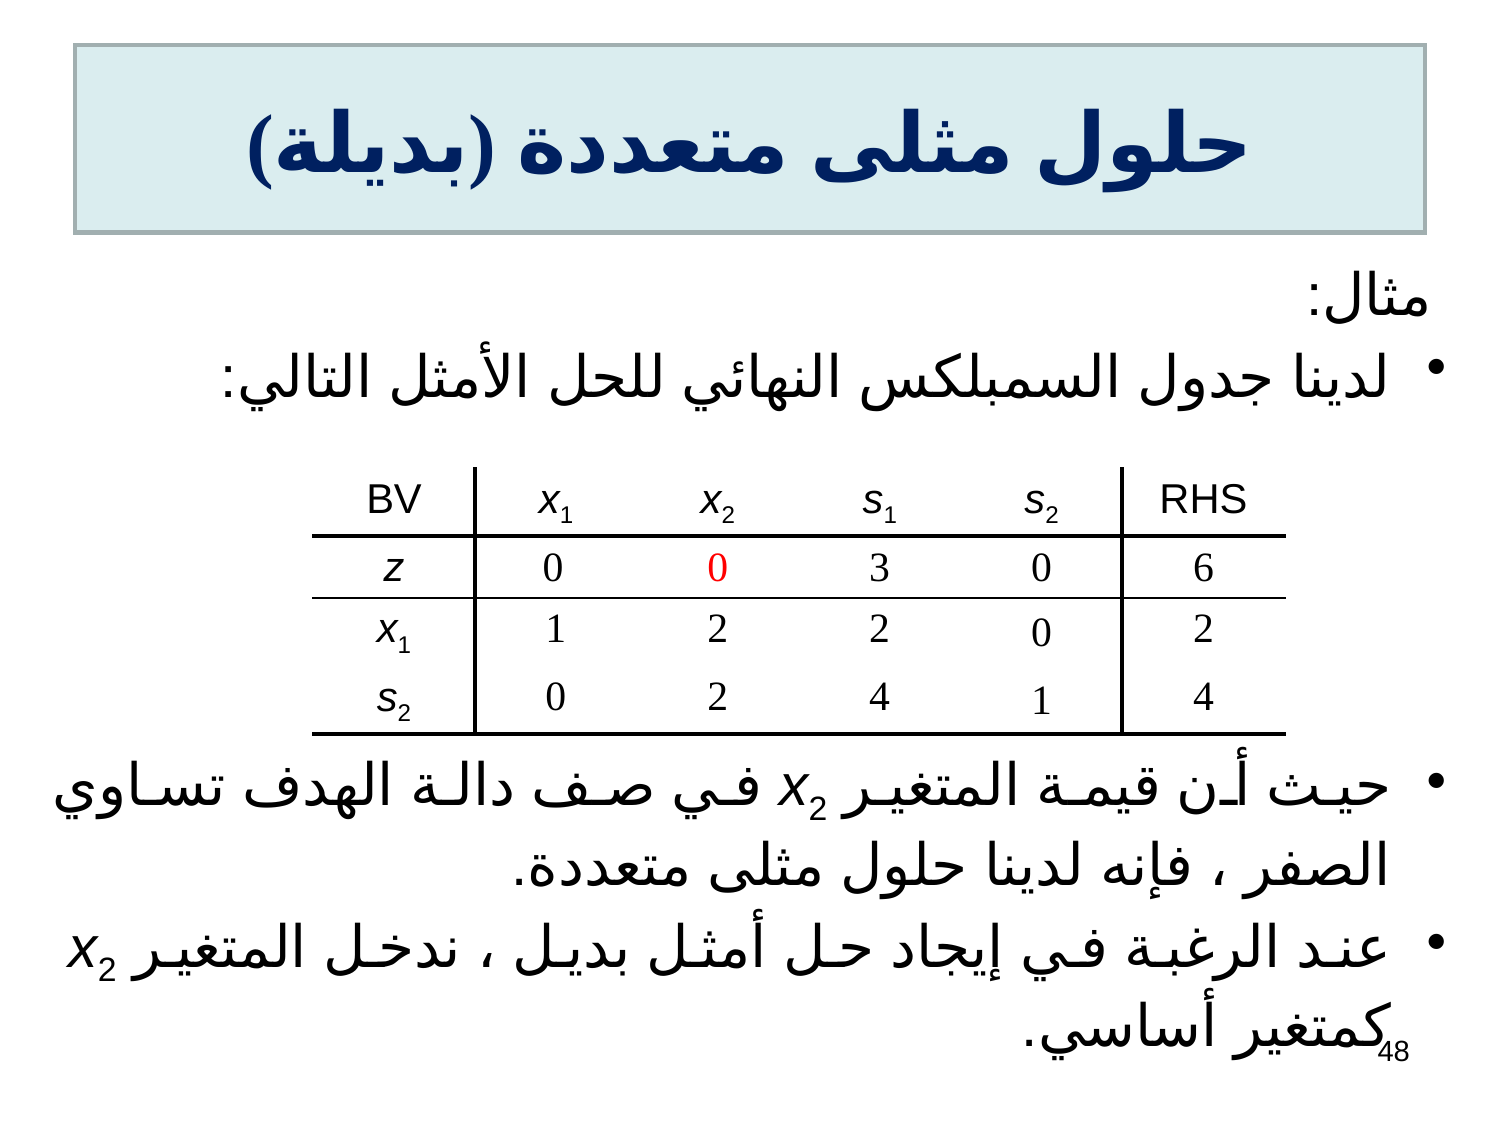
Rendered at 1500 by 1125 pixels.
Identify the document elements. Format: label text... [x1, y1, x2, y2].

table_cell 0 [477, 666, 636, 732]
table_cell 2 [1124, 599, 1284, 666]
table_cell 0 [962, 599, 1120, 666]
table_cell 4 [1124, 666, 1284, 732]
table_cell 0 [962, 538, 1120, 597]
slide_number 48 [1074, 1024, 1426, 1103]
table_cell 1 [477, 599, 636, 666]
title حلول مثلى متعددة (بديلة) [73, 43, 1427, 235]
table_cell 0 [477, 538, 636, 597]
table_header x2 [638, 469, 798, 534]
table_cell 2 [638, 666, 798, 732]
table_cell 2 [800, 599, 960, 666]
table_cell 1 [962, 666, 1120, 732]
table_cell 0 [638, 538, 798, 597]
table_header s1 [800, 469, 960, 534]
table_header BV [314, 469, 473, 534]
table_cell x1 [314, 599, 473, 666]
table_cell 4 [800, 666, 960, 732]
table_cell 6 [1124, 538, 1284, 597]
table_header RHS [1124, 469, 1284, 534]
table_cell z [314, 538, 473, 597]
table_cell 3 [800, 538, 960, 597]
list مثال: لدينا جدول السمبلكس النهائي للحل الأمثل التالي: حيث أن قيمة المتغير x2 في صف دالة الهدف تساوي الصفر ، فإنه لدينا حلول مثلى متعددة. عند الرغبة في إيجاد حل أمثل بديل ، ندخل المتغير x2 كمتغير أساسي. [37, 249, 1463, 1063]
table_header s2 [962, 469, 1120, 534]
table_header x1 [477, 469, 636, 534]
table_cell s2 [314, 666, 473, 732]
table_cell 2 [638, 599, 798, 666]
